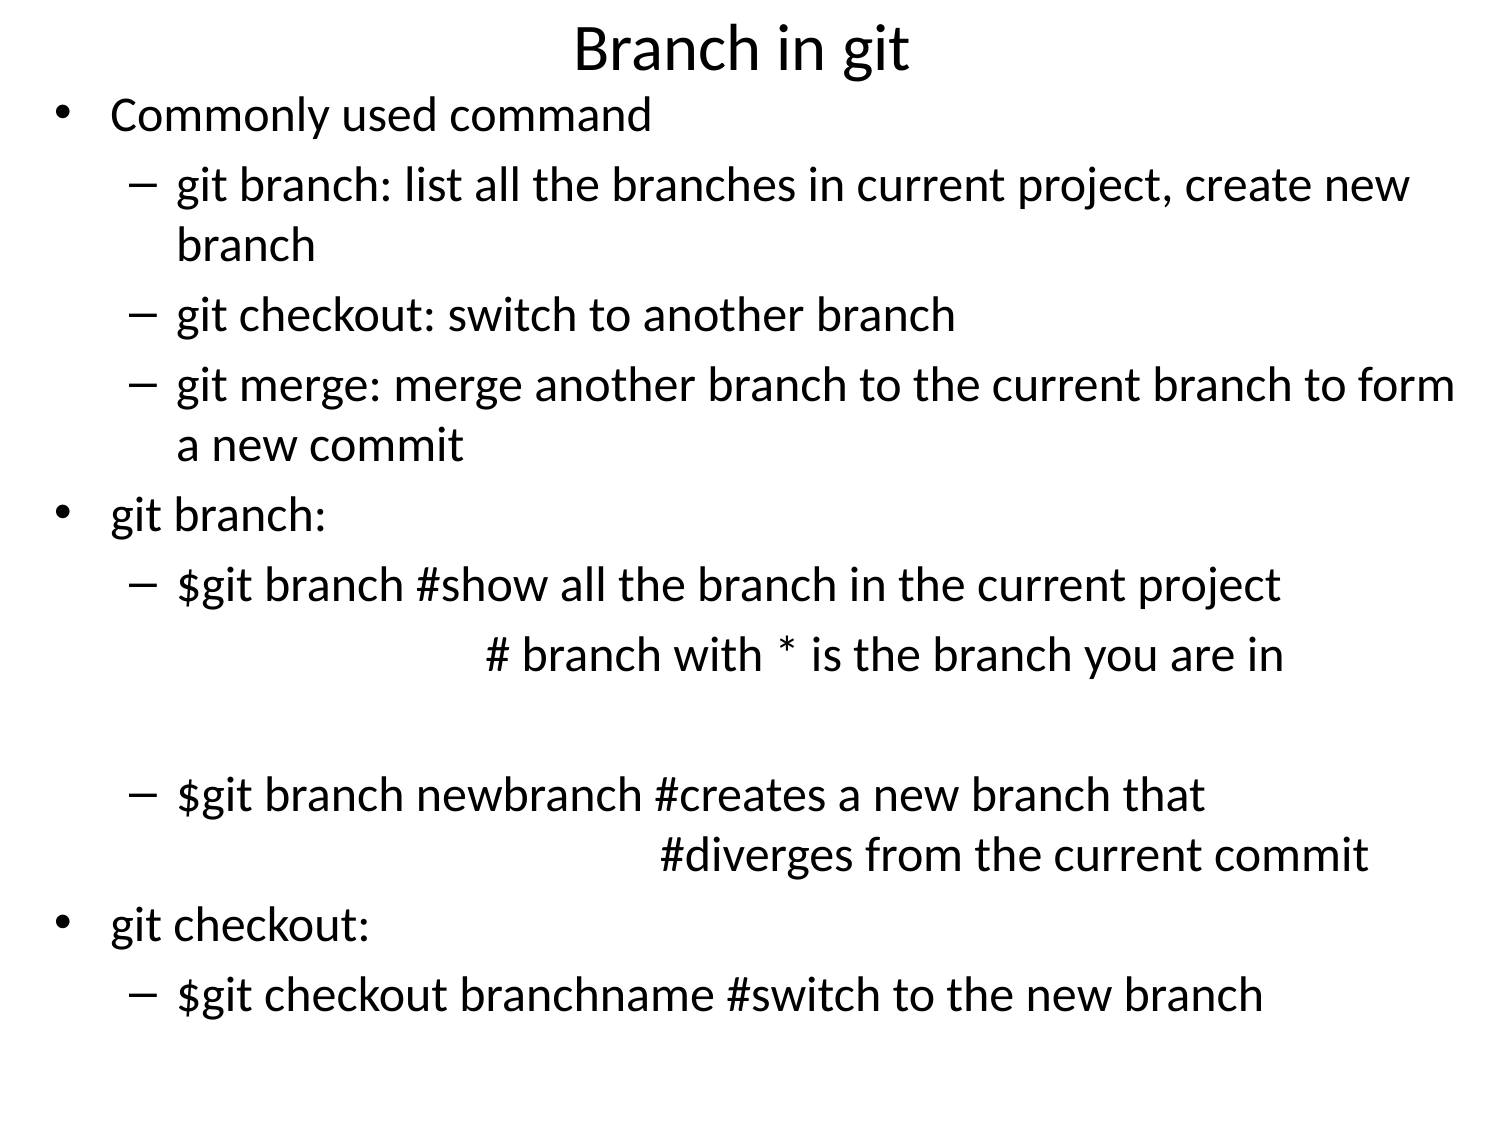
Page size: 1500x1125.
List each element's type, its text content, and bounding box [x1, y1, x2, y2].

text_box [880, 321, 1500, 436]
text_box Commonly used command git branch: list all the branches in current project, create new branch git checkout: switch to another branch git merge: merge another branch to the current branch to form a new commit git branch: $git branch #show all the branch in the current project # branch with * is the branch you are in $git branch newbranch #creates a new branch that #diverges from the current commit git checkout: $git checkout branchname #switch to the new branch [39, 73, 1500, 1125]
title Branch in git [75, 0, 1425, 73]
